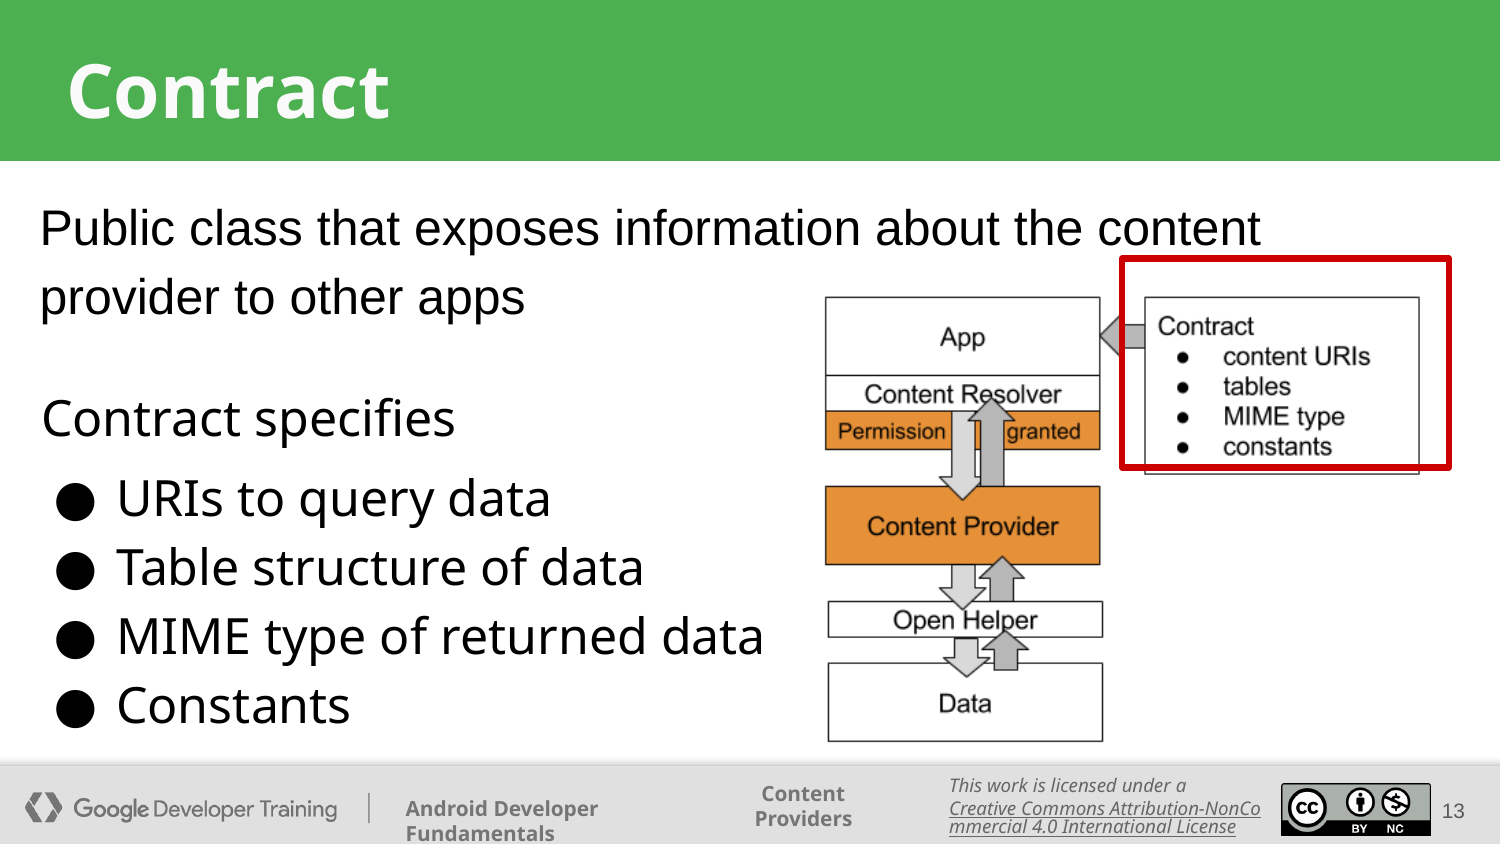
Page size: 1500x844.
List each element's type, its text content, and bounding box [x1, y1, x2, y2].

text_box Public class that exposes information about the content provider to other apps [24, 171, 1423, 237]
subtitle Contract specifies URIs to query data Table structure of data MIME type of returned data Constants [26, 362, 812, 748]
slide_number 13 [1389, 777, 1480, 842]
picture [0, 161, 1500, 844]
text_box [1122, 258, 1449, 468]
title Contract [51, 28, 1449, 122]
